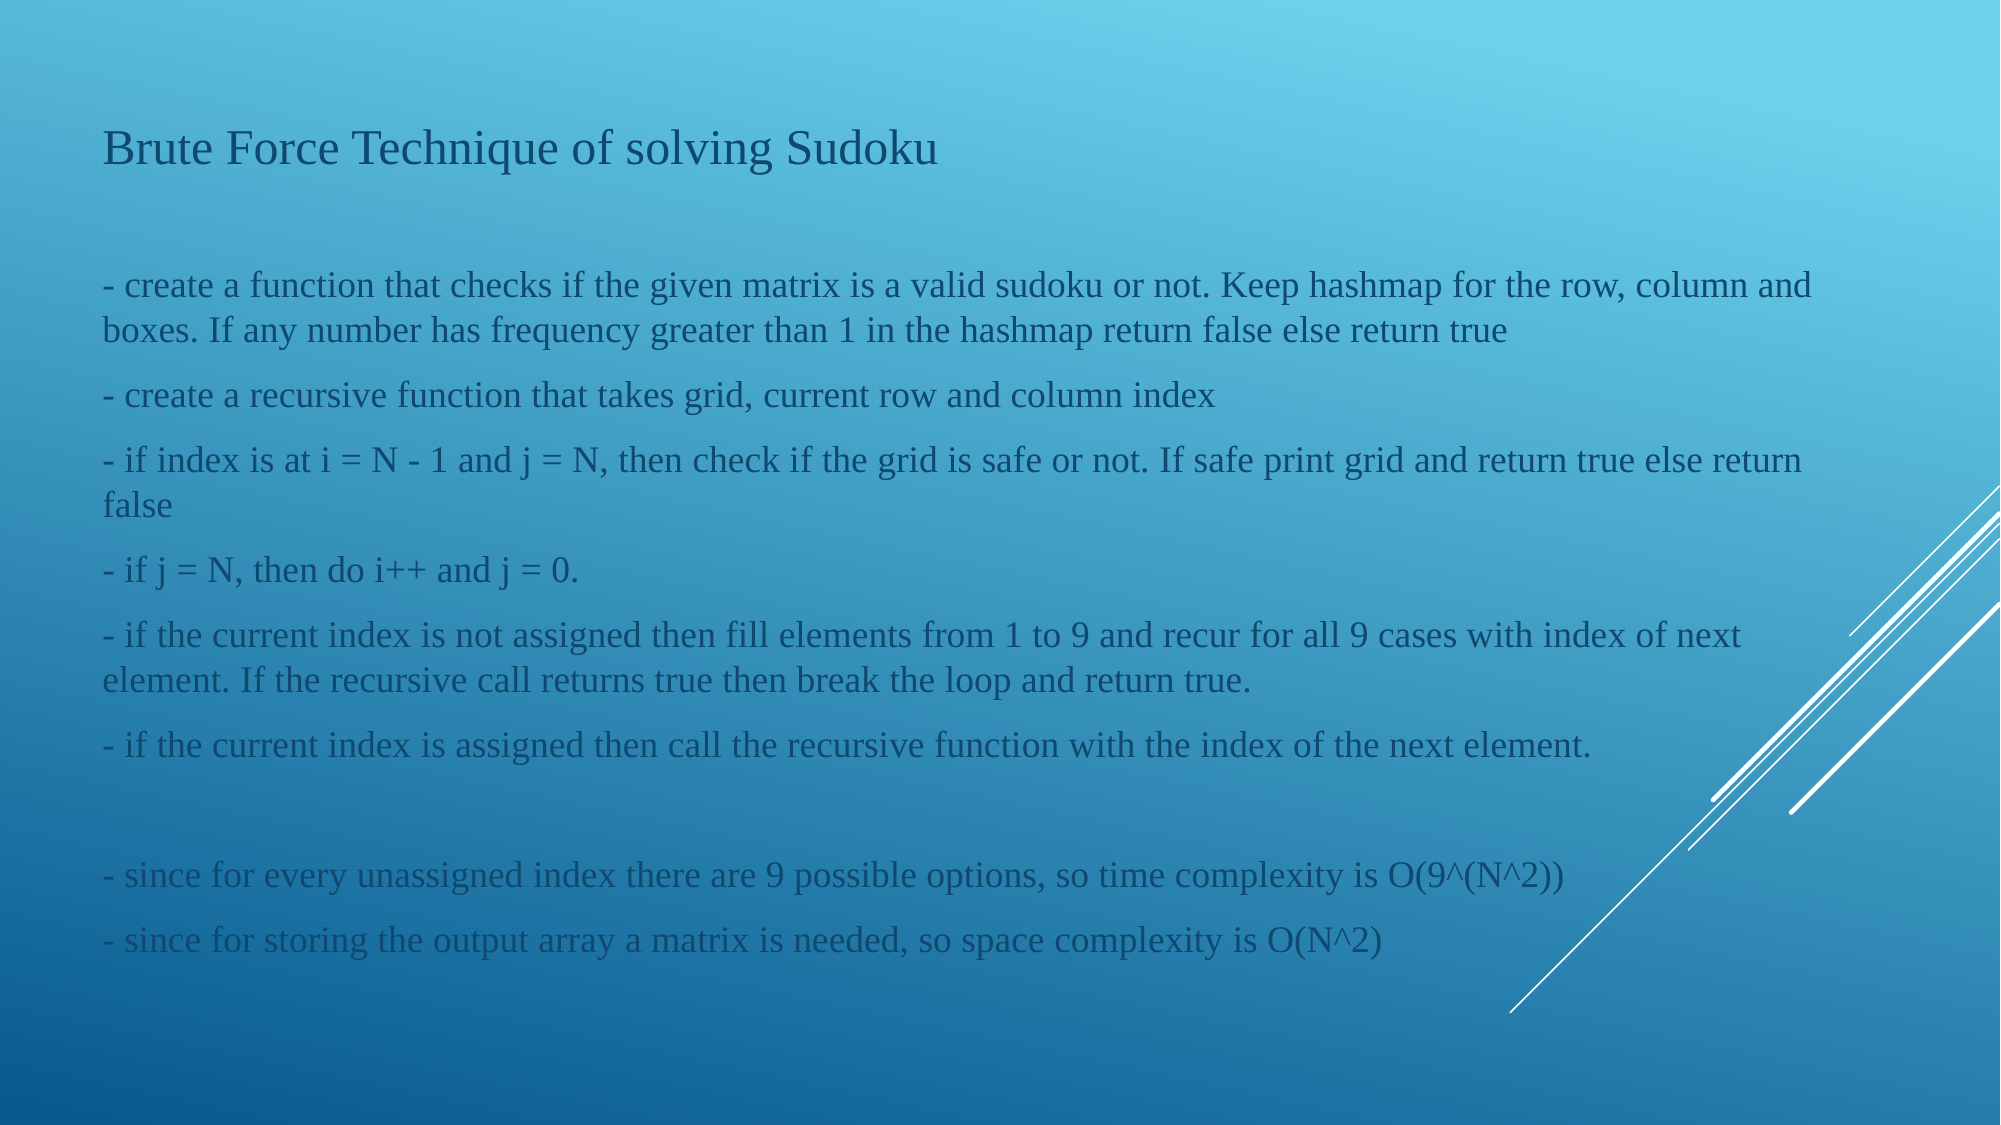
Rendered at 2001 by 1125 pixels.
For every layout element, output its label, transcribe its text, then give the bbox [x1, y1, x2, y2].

list Brute Force Technique of solving Sudoku - create a function that checks if the given matrix is a valid sudoku or not. Keep hashmap for the row, column and boxes. If any number has frequency greater than 1 in the hashmap return false else return true - create a recursive function that takes grid, current row and column index - if index is at i = N - 1 and j = N, then check if the grid is safe or not. If safe print grid and return true else return false - if j = N, then do i++ and j = 0. - if the current index is not assigned then fill elements from 1 to 9 and recur for all 9 cases with index of next element. If the recursive call returns true then break the loop and return true. - if the current index is assigned then call the recursive function with the index of the next element. - since for every unassigned index there are 9 possible options, so time complexity is O(9^(N^2)) - since for storing the output array a matrix is needed, so space complexity is O(N^2) [87, 46, 1878, 1028]
